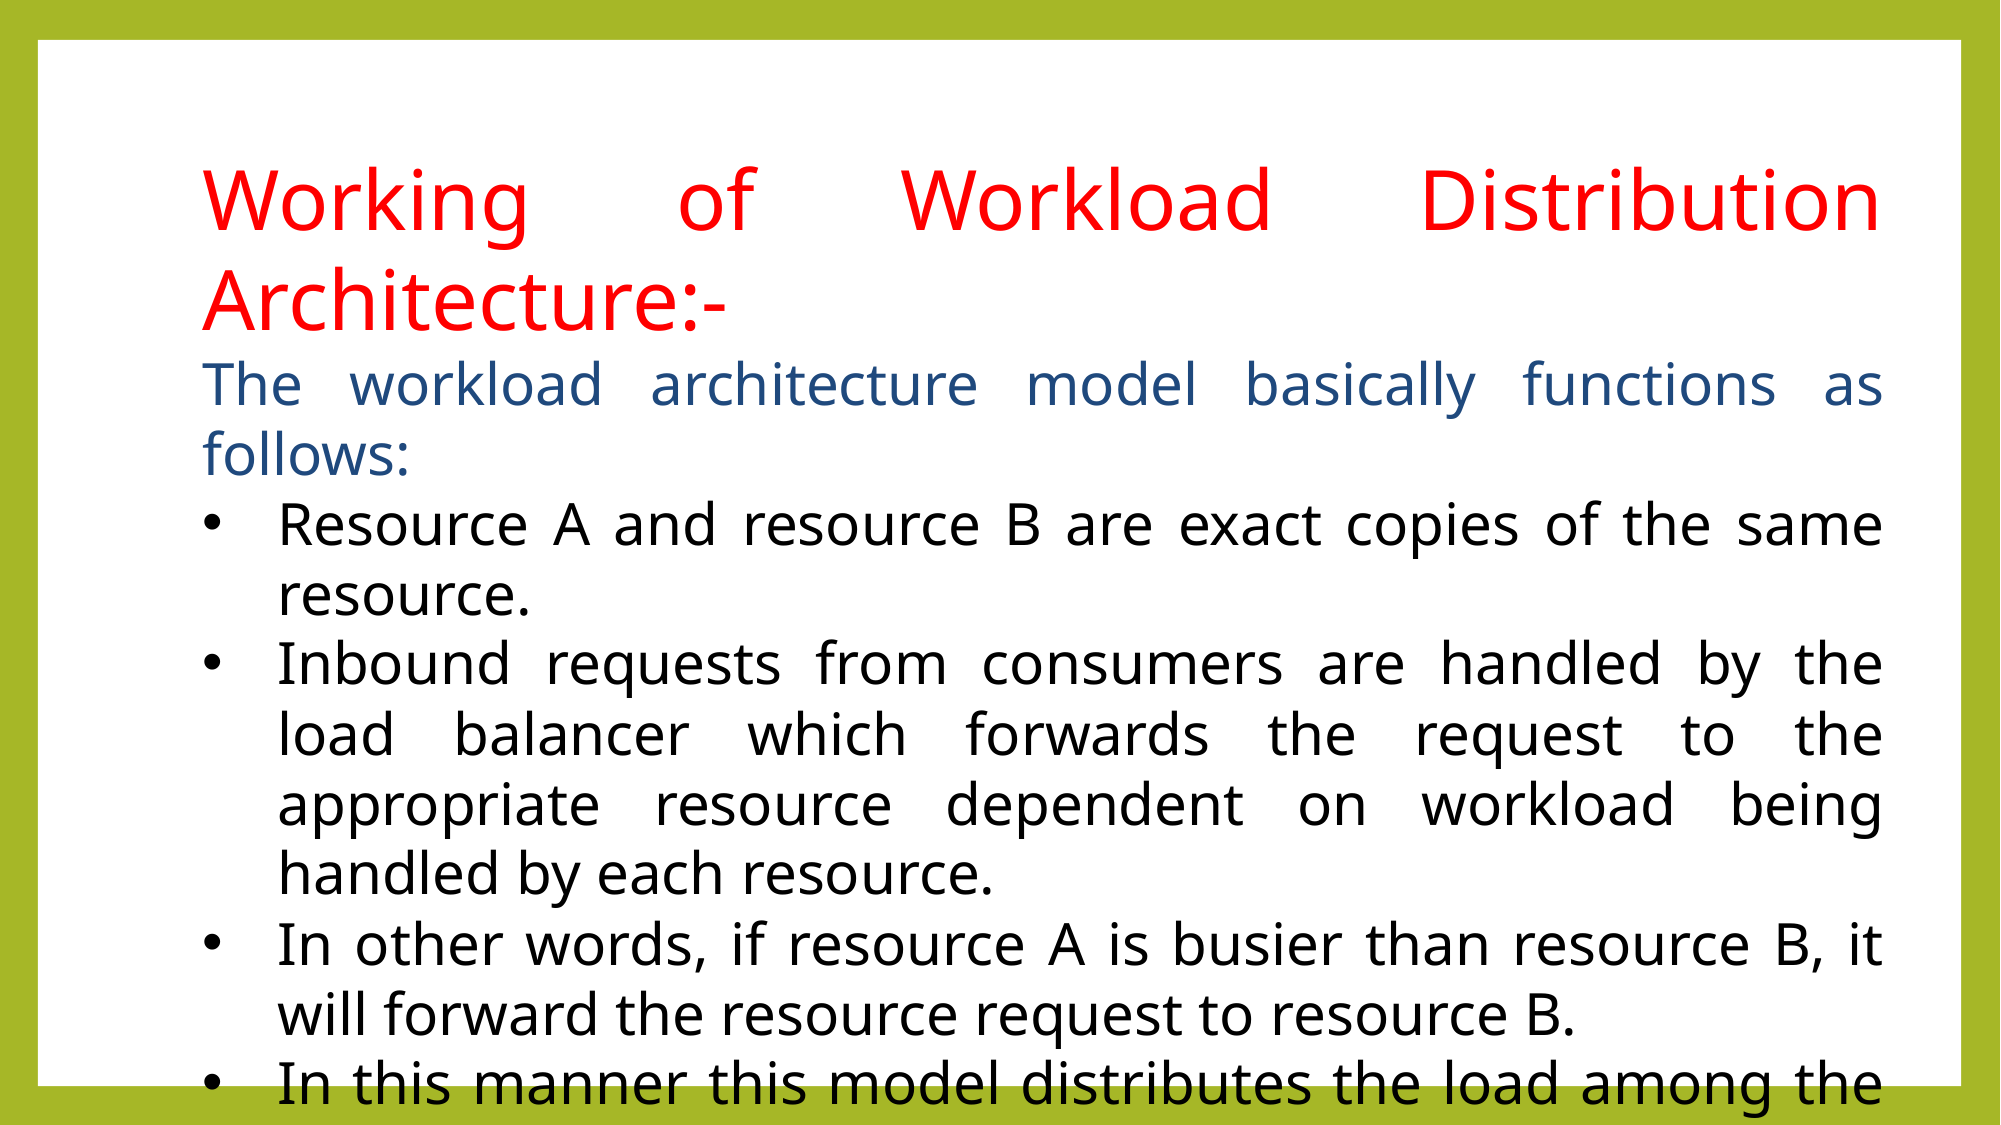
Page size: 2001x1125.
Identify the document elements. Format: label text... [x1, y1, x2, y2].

text_box Working of Workload Distribution Architecture:- The workload architecture model basically functions as follows: Resource A and resource B are exact copies of the same resource. Inbound requests from consumers are handled by the load balancer which forwards the request to the appropriate resource dependent on workload being handled by each resource. In other words, if resource A is busier than resource B, it will forward the resource request to resource B. In this manner this model distributes the load among the available IT resources based on workload of each resource. [187, 139, 1900, 953]
